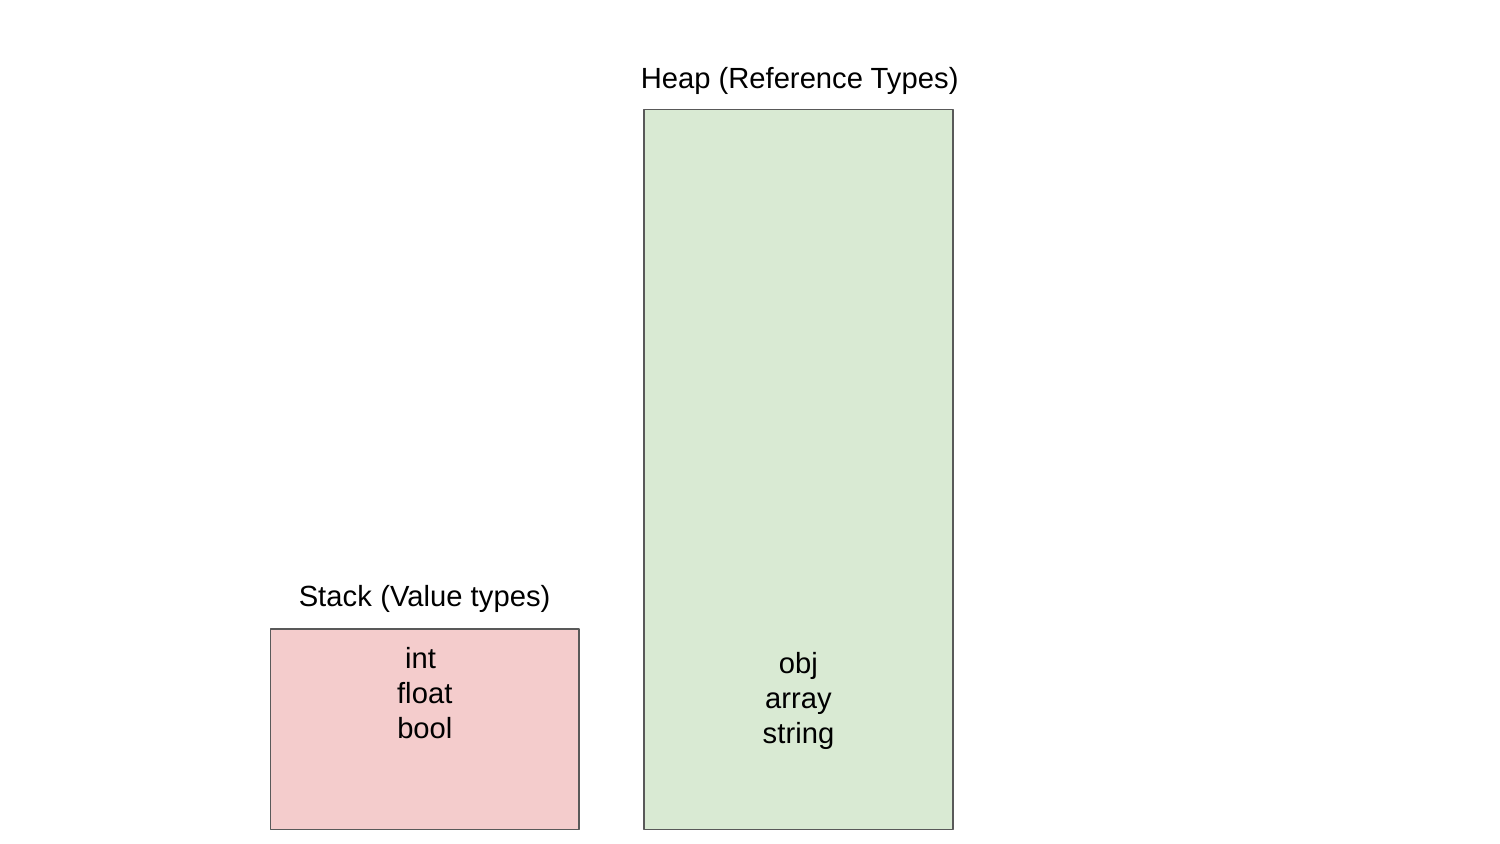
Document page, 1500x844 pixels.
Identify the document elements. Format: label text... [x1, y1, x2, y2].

text_box obj array string [678, 628, 919, 764]
text_box [644, 110, 953, 830]
text_box [270, 662, 580, 830]
text_box Stack (Value types) [270, 562, 580, 662]
text_box int float bool [304, 624, 546, 760]
text_box Heap (Reference Types) [623, 44, 977, 110]
